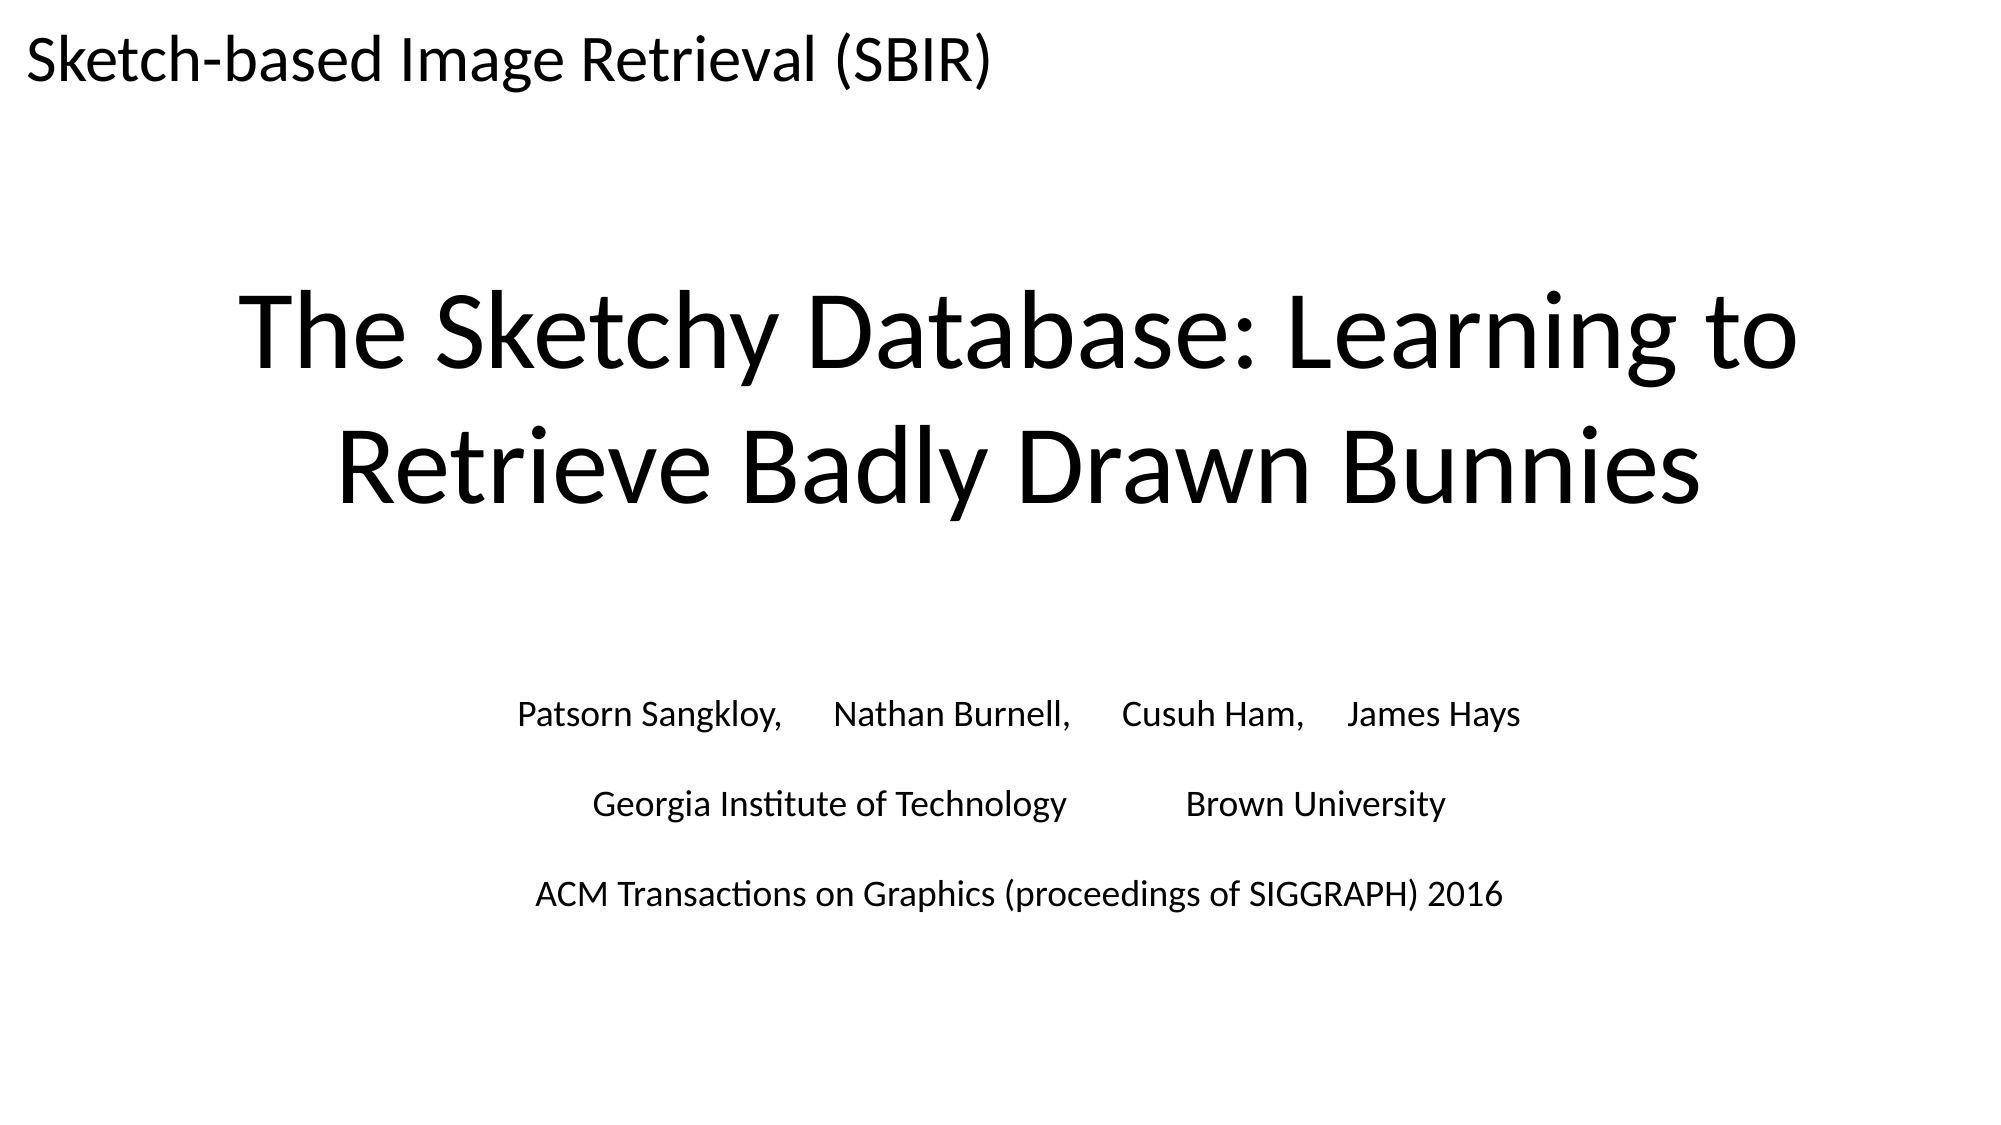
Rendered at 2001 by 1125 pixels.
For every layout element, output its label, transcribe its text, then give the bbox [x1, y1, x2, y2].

text_box The Sketchy Database: Learning to Retrieve Badly Drawn Bunnies [122, 248, 1918, 534]
text_box Sketch-based Image Retrieval (SBIR) [11, 7, 1885, 103]
text_box Patsorn Sangkloy, Nathan Burnell, Cusuh Ham, James Hays Georgia Institute of Technology Brown University ACM Transactions on Graphics (proceedings of SIGGRAPH) 2016 [187, 681, 1853, 922]
